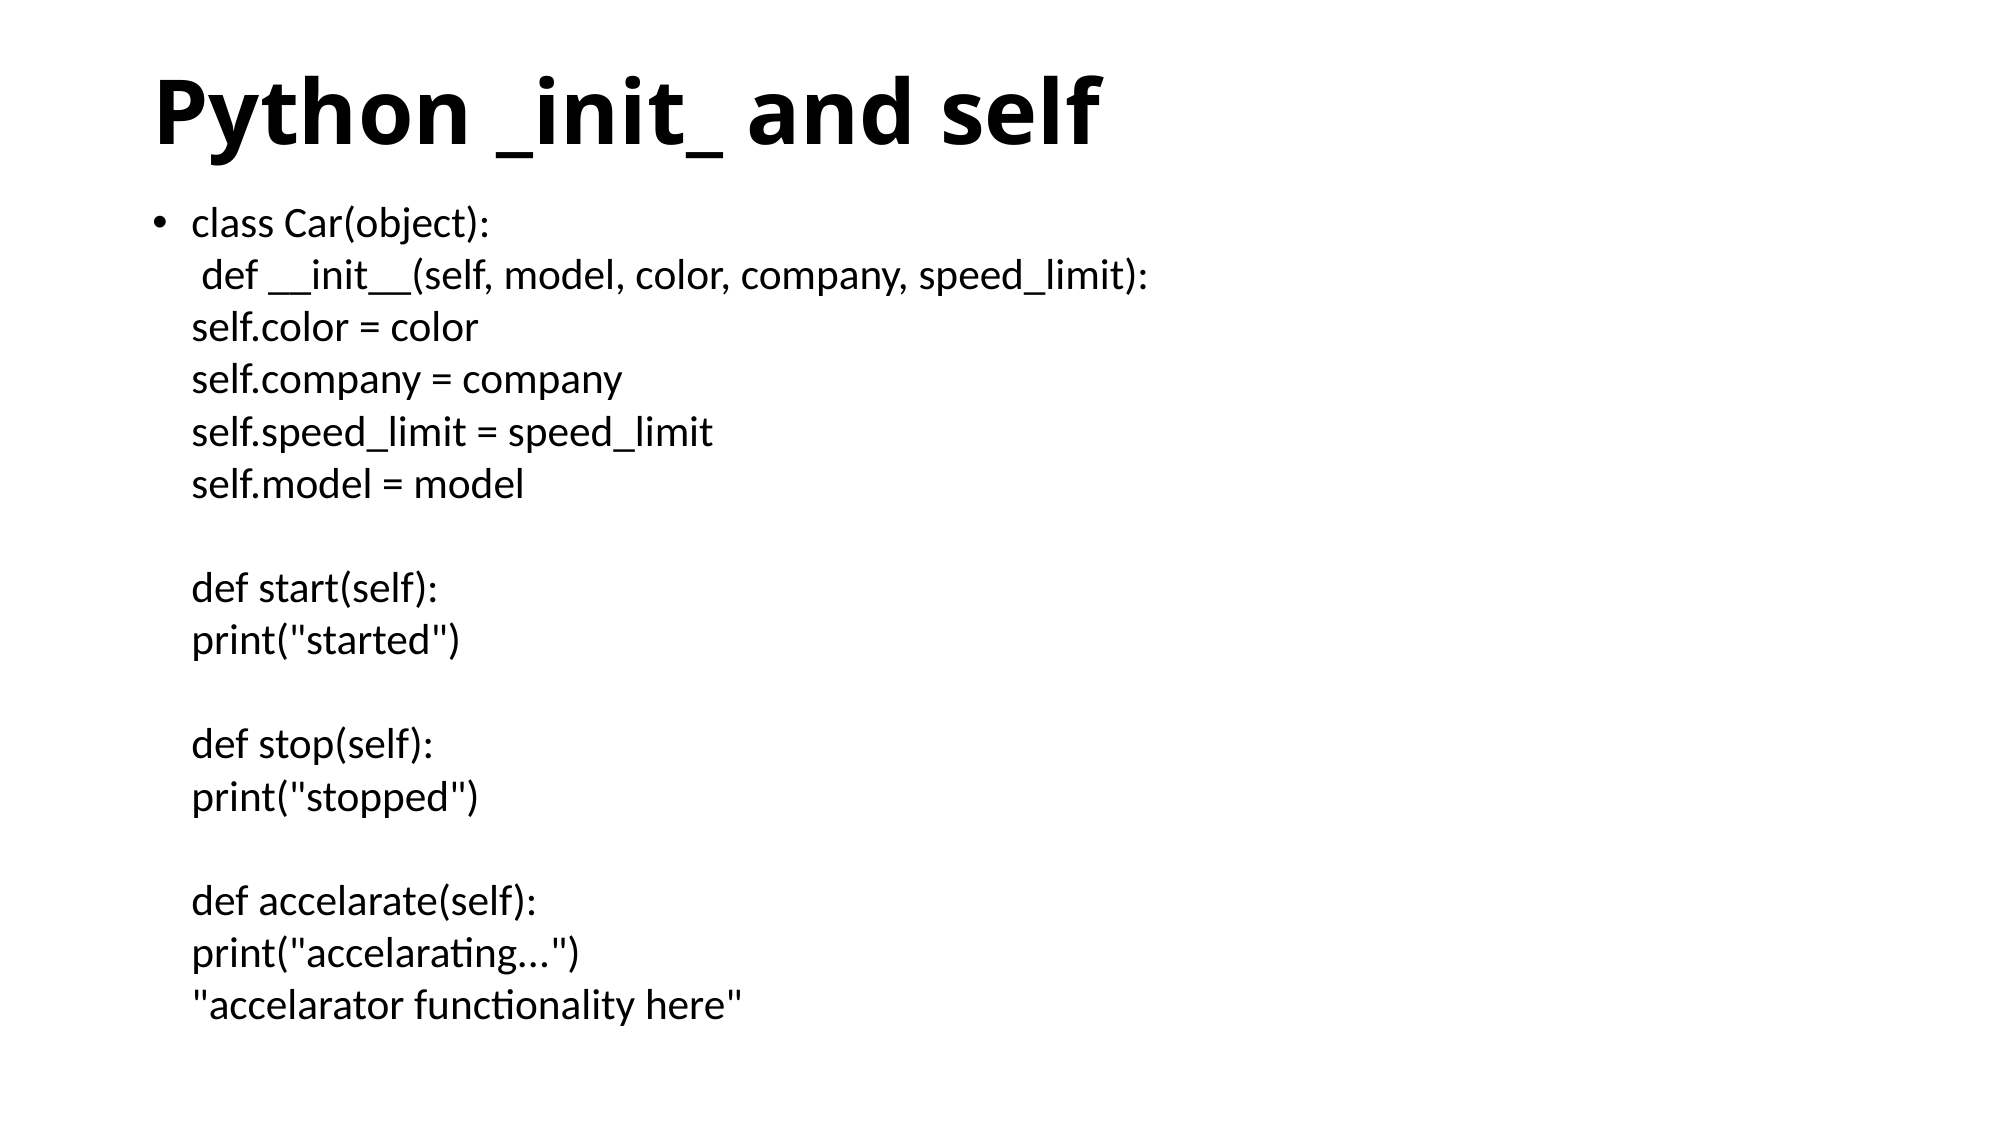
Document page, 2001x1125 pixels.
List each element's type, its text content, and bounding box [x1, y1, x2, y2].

list class Car(object): def __init__(self, model, color, company, speed_limit): self.color = color self.company = company self.speed_limit = speed_limit self.model = model def start(self): print("started") def stop(self): print("stopped") def accelarate(self): print("accelarating...") "accelarator functionality here" [137, 192, 1863, 1125]
title Python _init_ and self [137, 59, 1863, 173]
